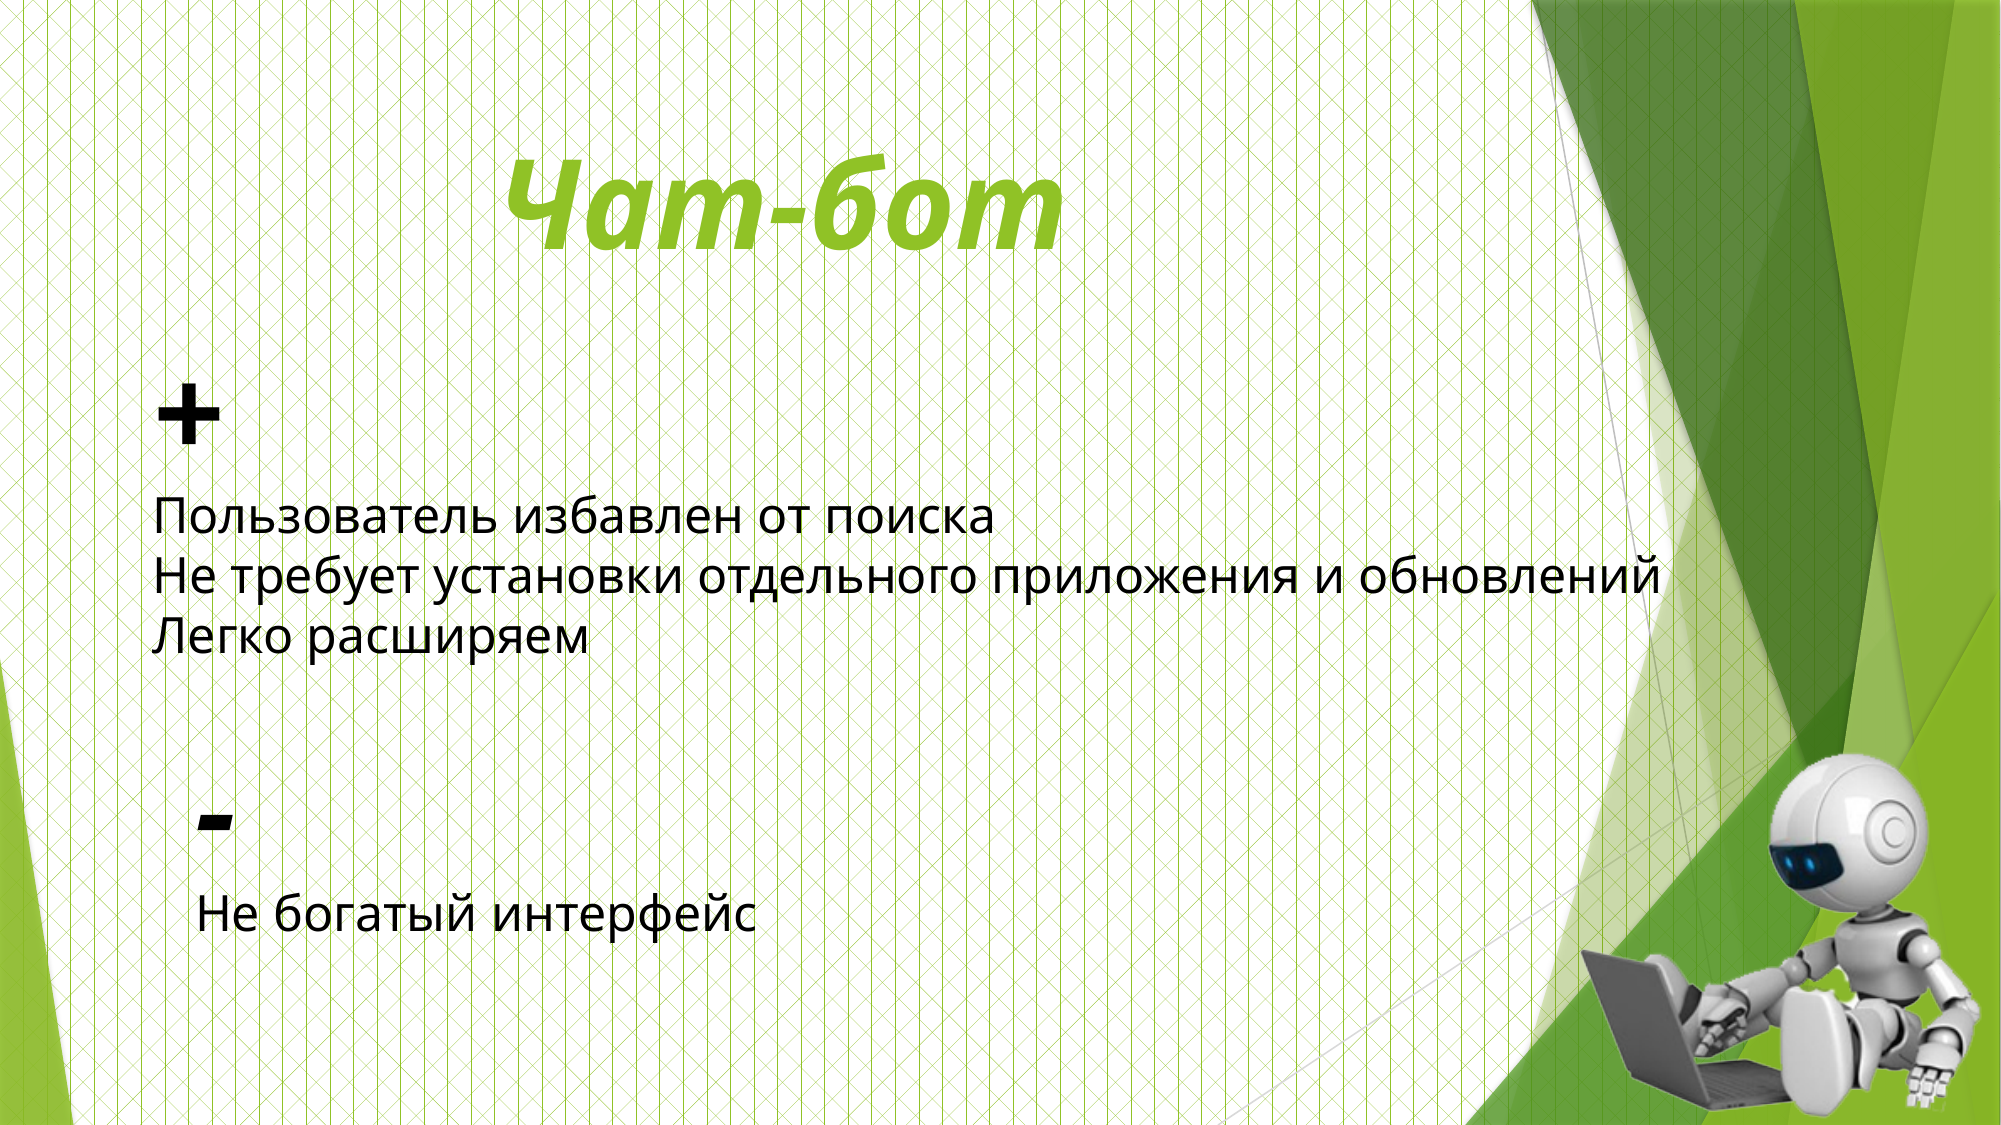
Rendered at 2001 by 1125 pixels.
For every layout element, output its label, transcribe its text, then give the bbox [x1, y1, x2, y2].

text_box - Не богатый интерфейс [180, 723, 774, 949]
text_box + Пользователь избавлен от поиска Не требует установки отдельного приложения и обновлений Легко расширяем [137, 325, 1679, 731]
text_box Чат-бот [0, 116, 1652, 336]
picture [1564, 746, 2000, 1125]
text_box [0, 27, 1683, 247]
